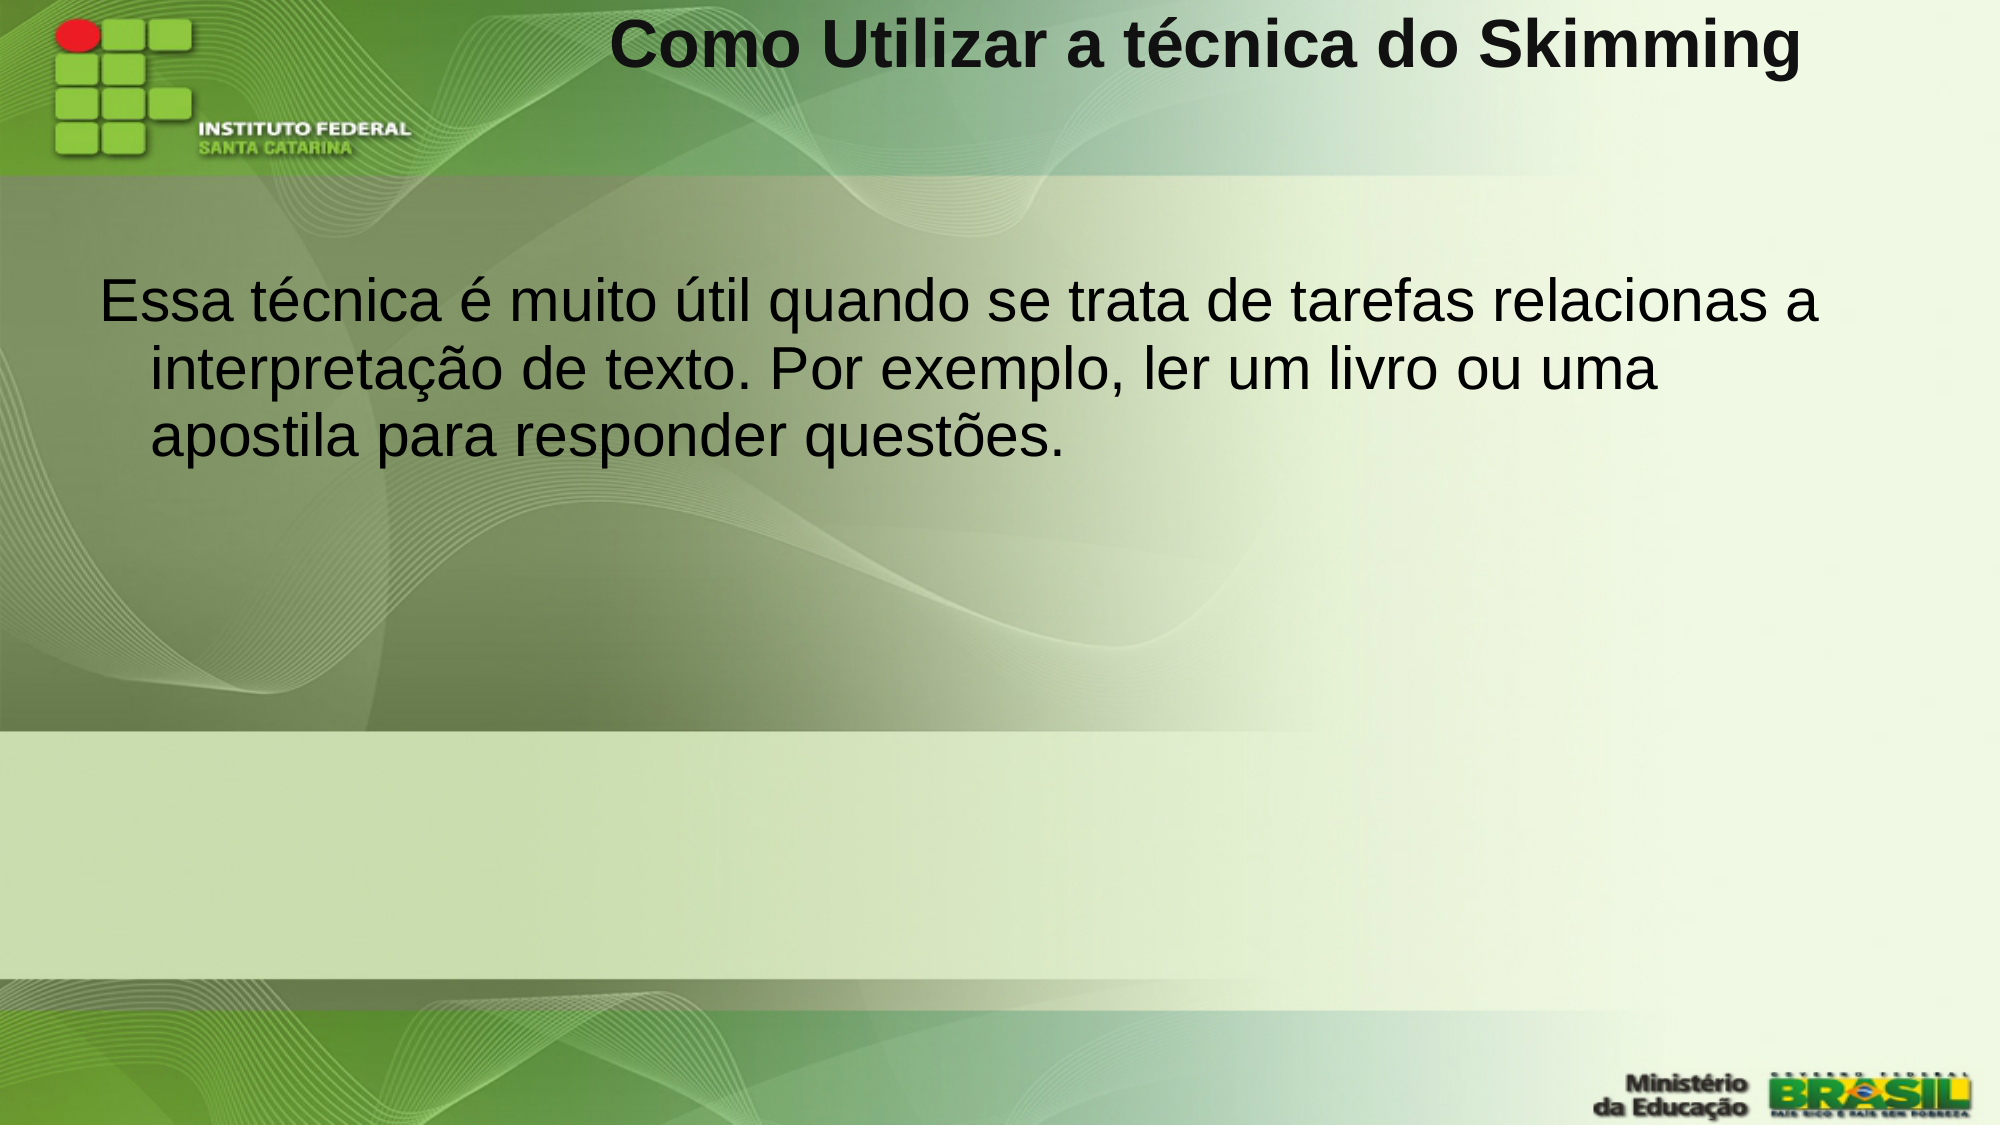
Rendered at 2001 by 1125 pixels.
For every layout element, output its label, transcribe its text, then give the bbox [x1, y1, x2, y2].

list Essa técnica é muito útil quando se trata de tarefas relacionas a interpretação de texto. Por exemplo, ler um livro ou uma apostila para responder questões. [99, 263, 1859, 916]
picture [0, 0, 2000, 1125]
title Como Utilizar a técnica do Skimming [485, 0, 1928, 171]
